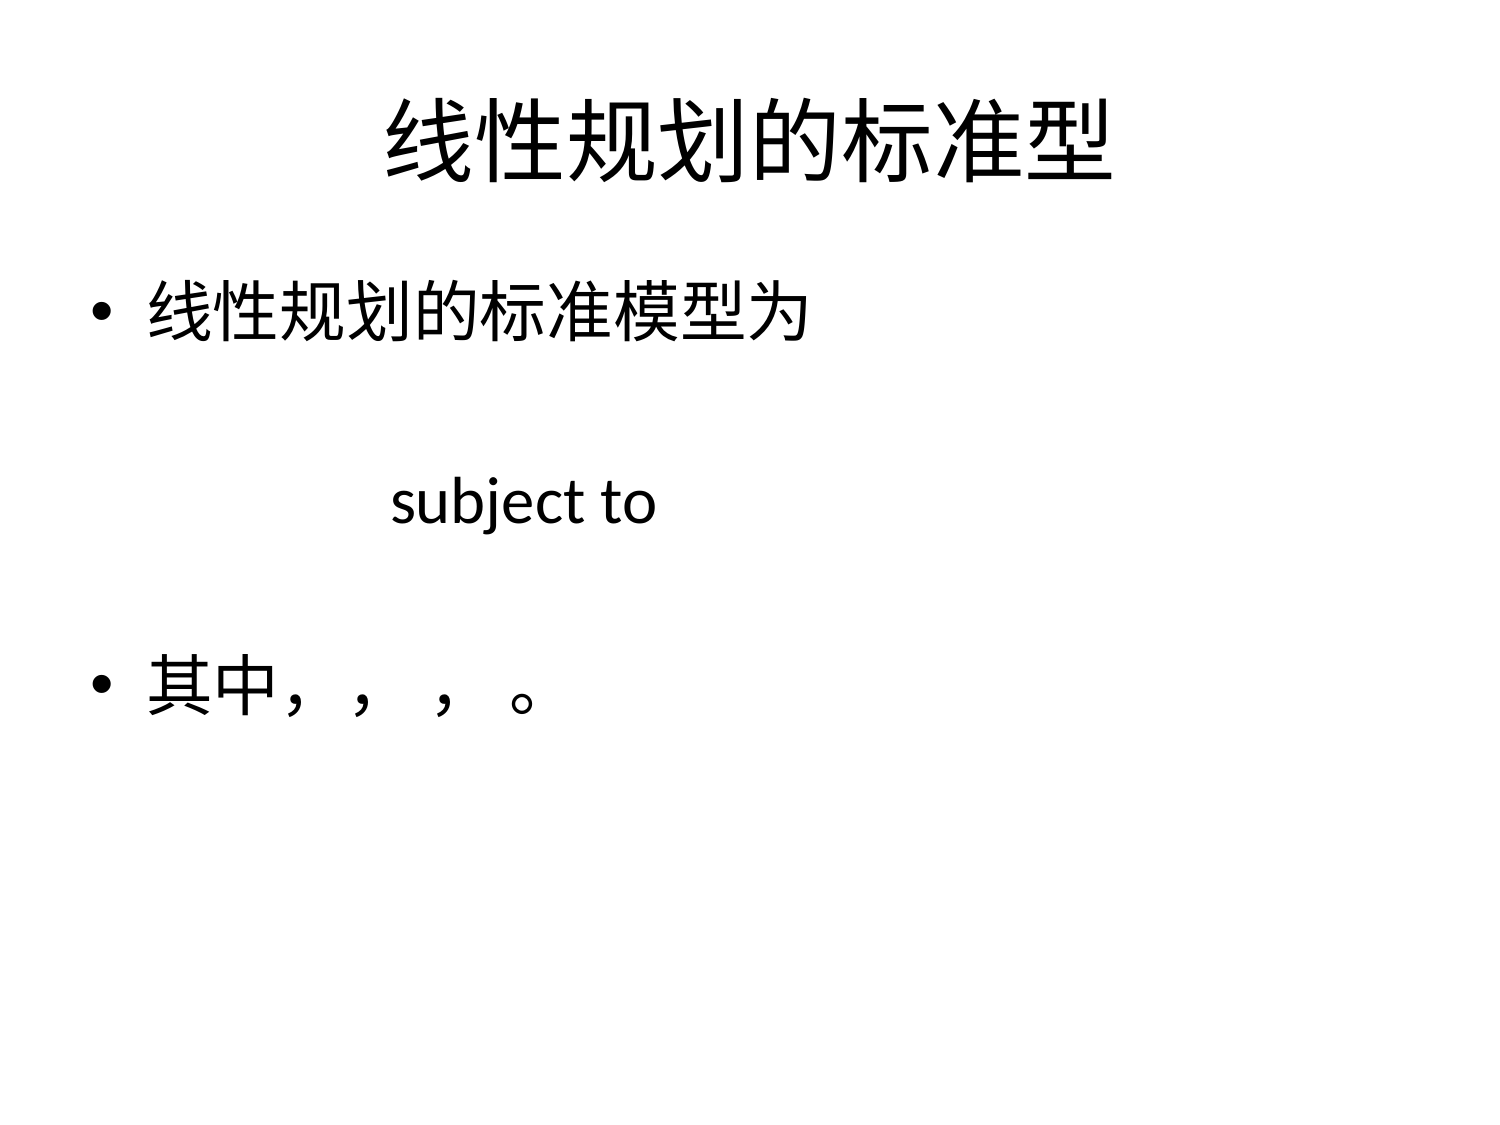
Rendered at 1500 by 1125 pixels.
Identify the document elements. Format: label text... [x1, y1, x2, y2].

title 线性规划的标准型 [75, 45, 1425, 233]
